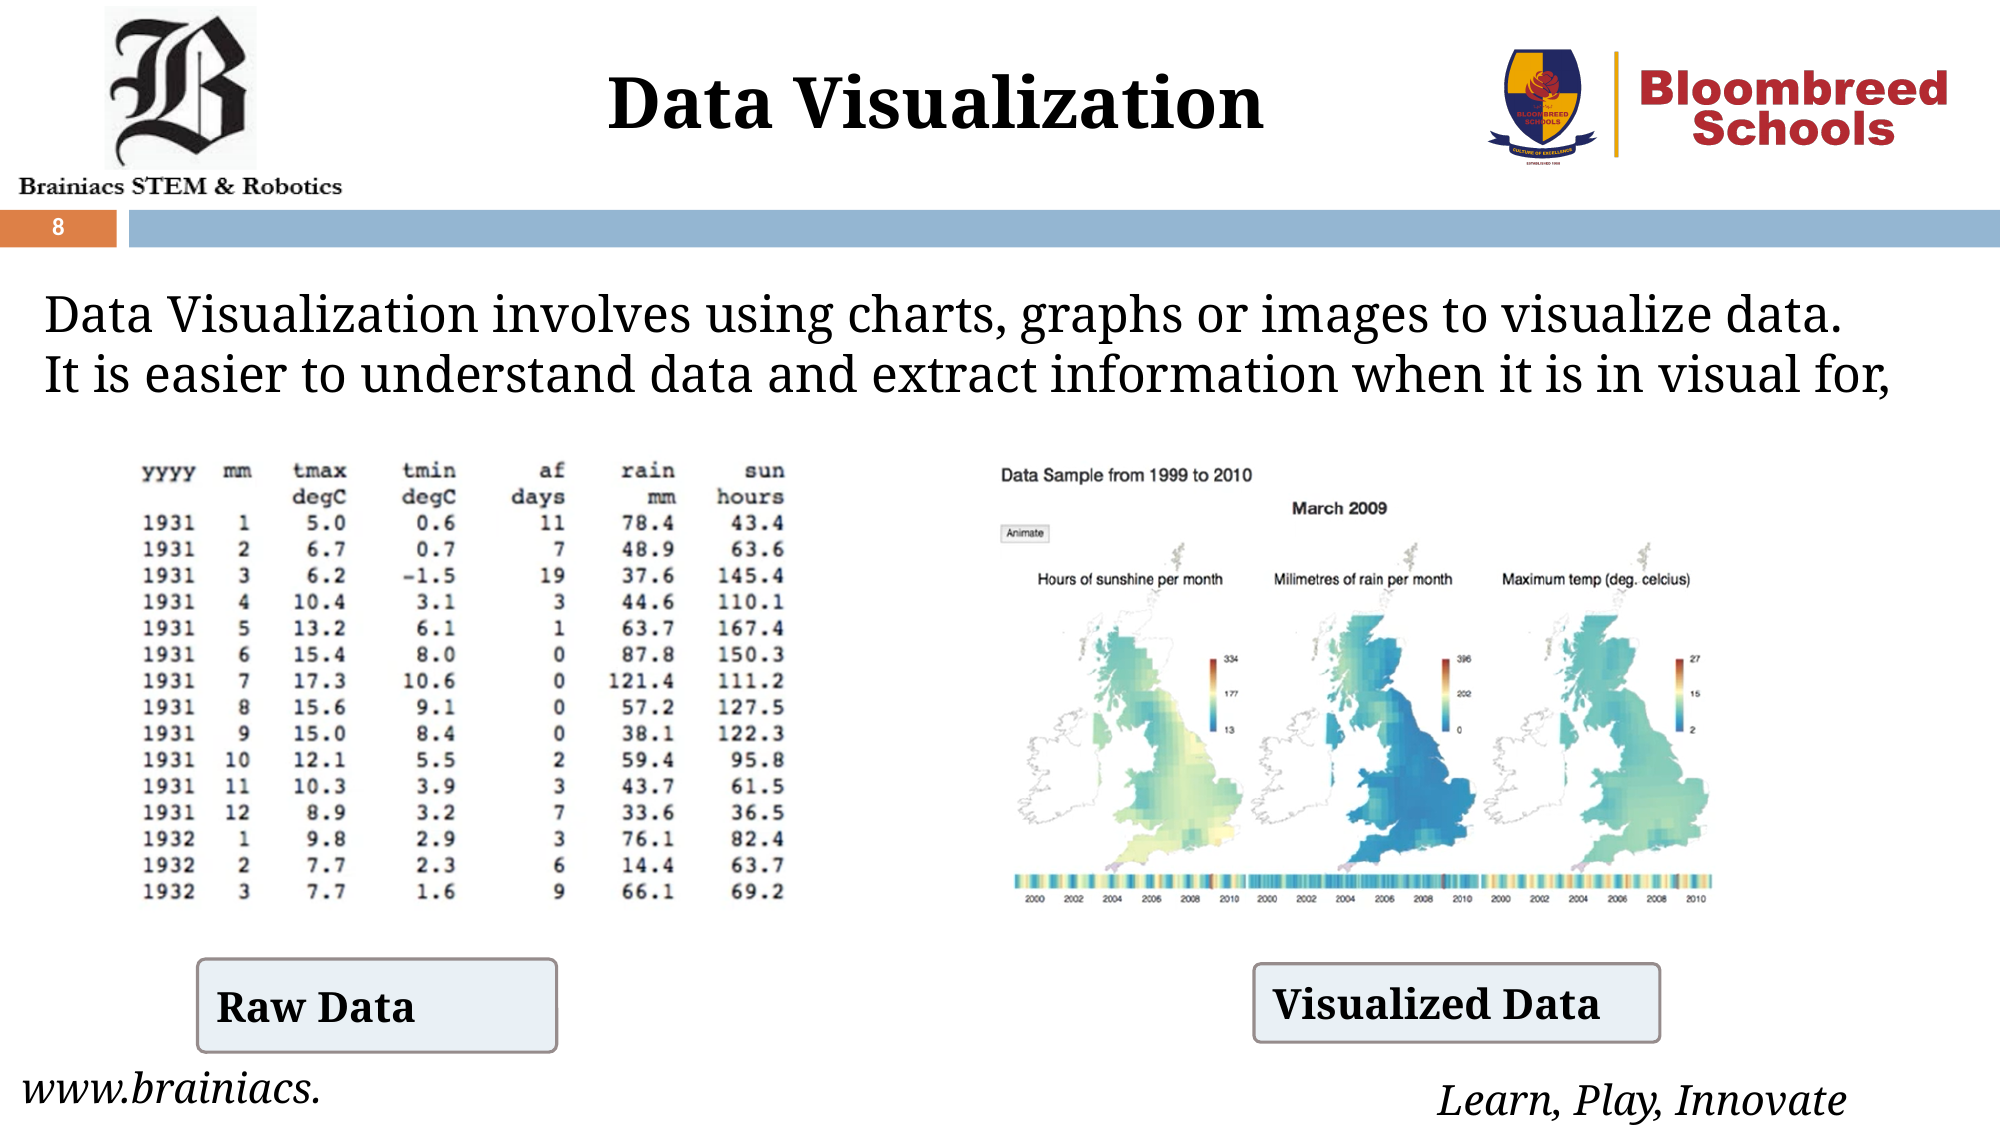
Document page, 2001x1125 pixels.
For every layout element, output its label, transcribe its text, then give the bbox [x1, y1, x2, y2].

text_box Learn, Play, Innovate [1224, 1076, 1863, 1125]
text_box Raw Data [197, 958, 557, 1053]
text_box www.brainiacs.com.ng [0, 1053, 338, 1120]
picture [92, 422, 834, 935]
slide_number 8 [0, 208, 117, 249]
title Data Visualization [398, 6, 1475, 194]
text_box Visualized Data [1253, 963, 1660, 1043]
picture [1483, 6, 1987, 201]
picture [16, 6, 351, 201]
list Data Visualization involves using charts, graphs or images to visualize data. It is easier to understand data and extract information when it is in visual for, [16, 275, 1982, 1076]
picture [967, 422, 1749, 924]
